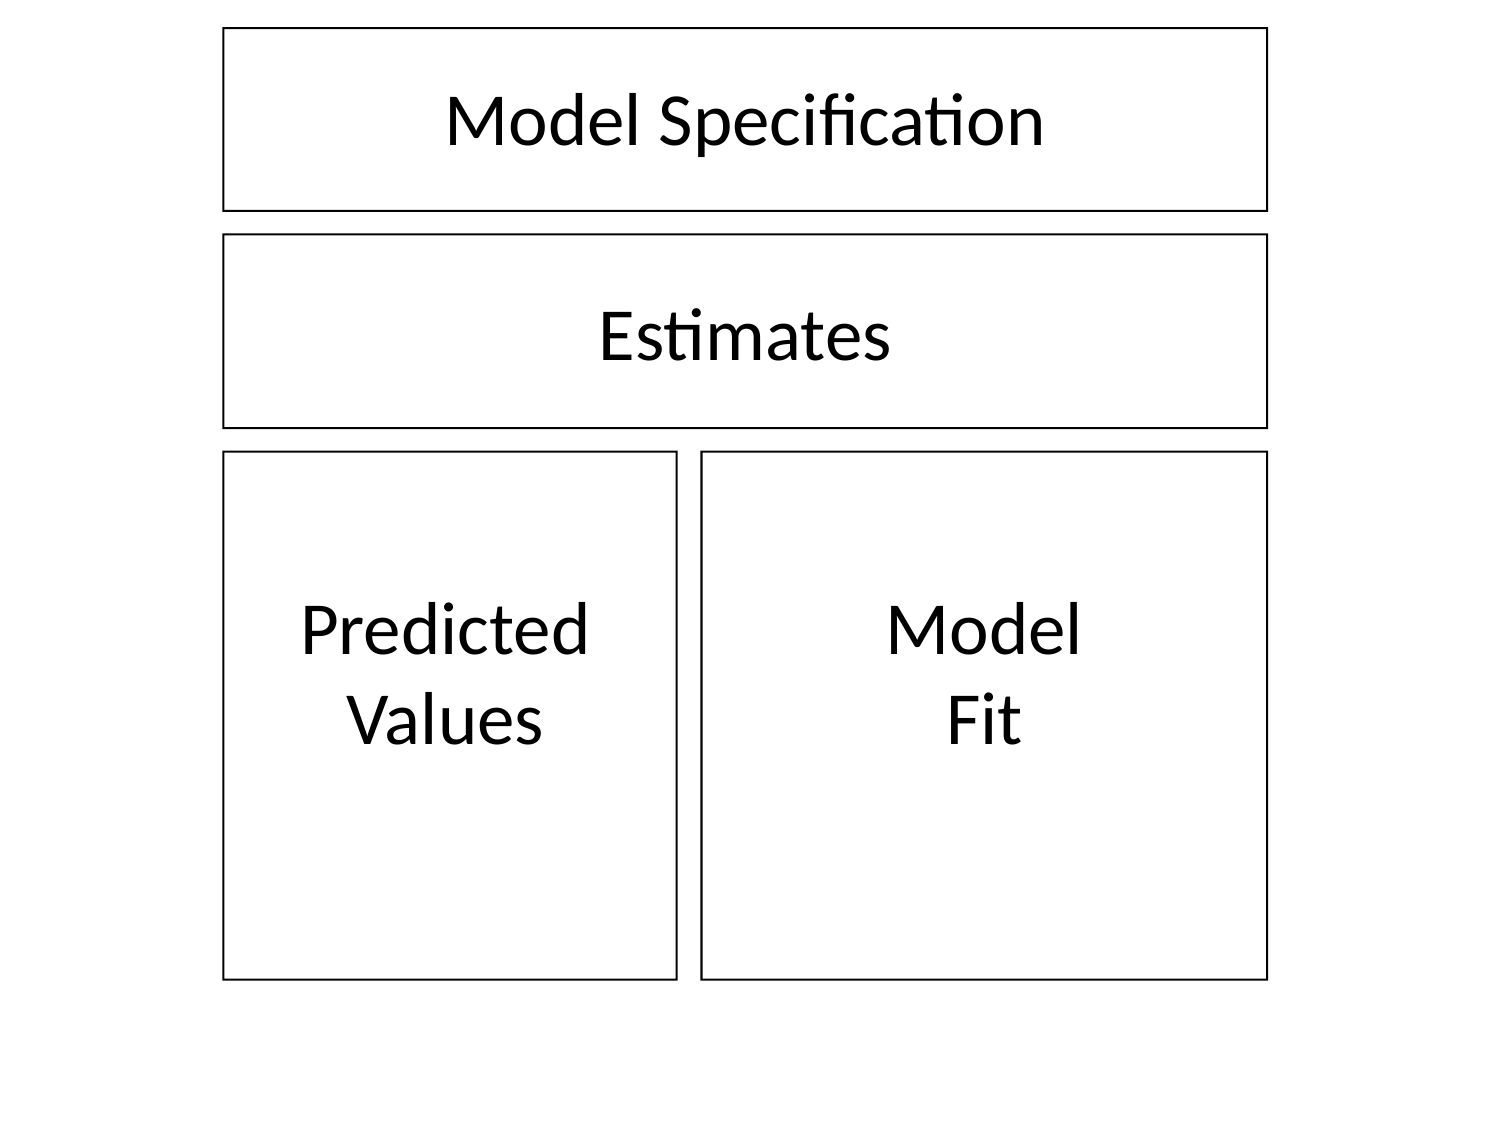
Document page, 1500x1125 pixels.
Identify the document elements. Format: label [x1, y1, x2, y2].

text_box [223, 28, 1268, 980]
